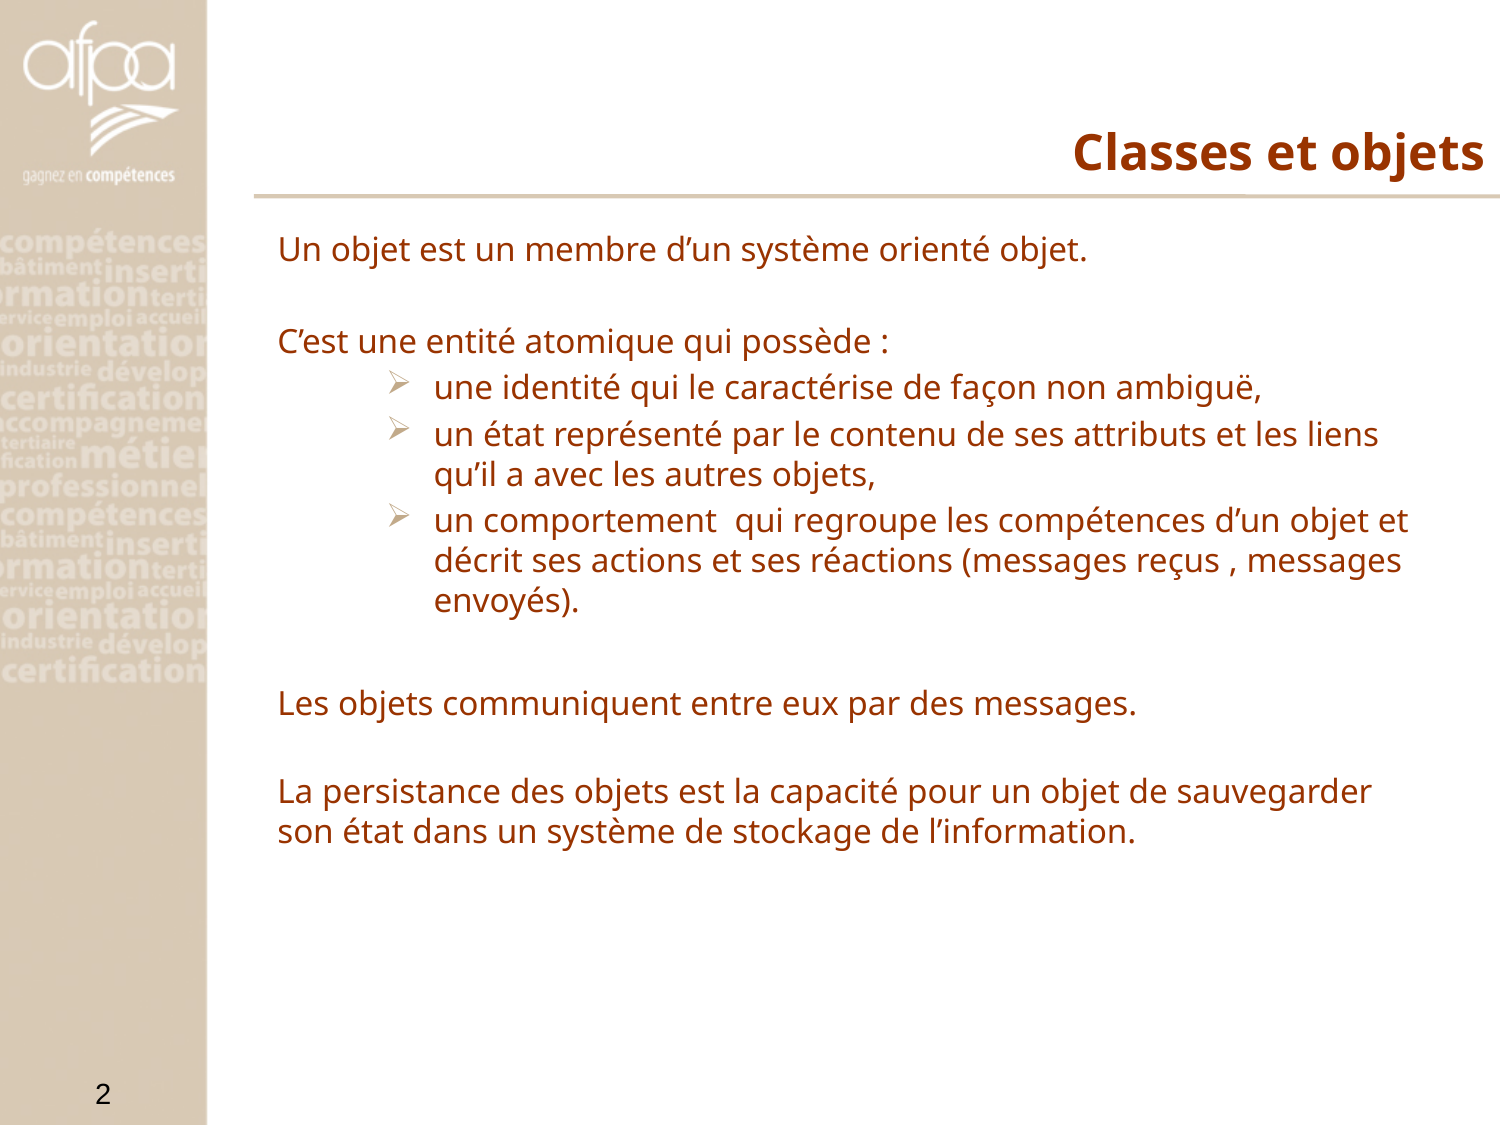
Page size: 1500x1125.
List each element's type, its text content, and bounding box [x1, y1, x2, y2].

picture [0, 0, 1500, 1125]
text_box Les objets communiquent entre eux par des messages. [262, 675, 1450, 762]
text_box La persistance des objets est la capacité pour un objet de sauvegarder son état dans un système de stockage de l’information. [262, 762, 1450, 875]
list Un objet est un membre d’un système orienté objet. [262, 224, 1450, 312]
title Classes et objets [644, 62, 1500, 188]
text_box C’est une entité atomique qui possède : une identité qui le caractérise de façon non ambiguë, un état représenté par le contenu de ses attributs et les liens qu’il a avec les autres objets, un comportement qui regroupe les compétences d’un objet et décrit ses actions et ses réactions (messages reçus , messages envoyés). [262, 312, 1450, 675]
